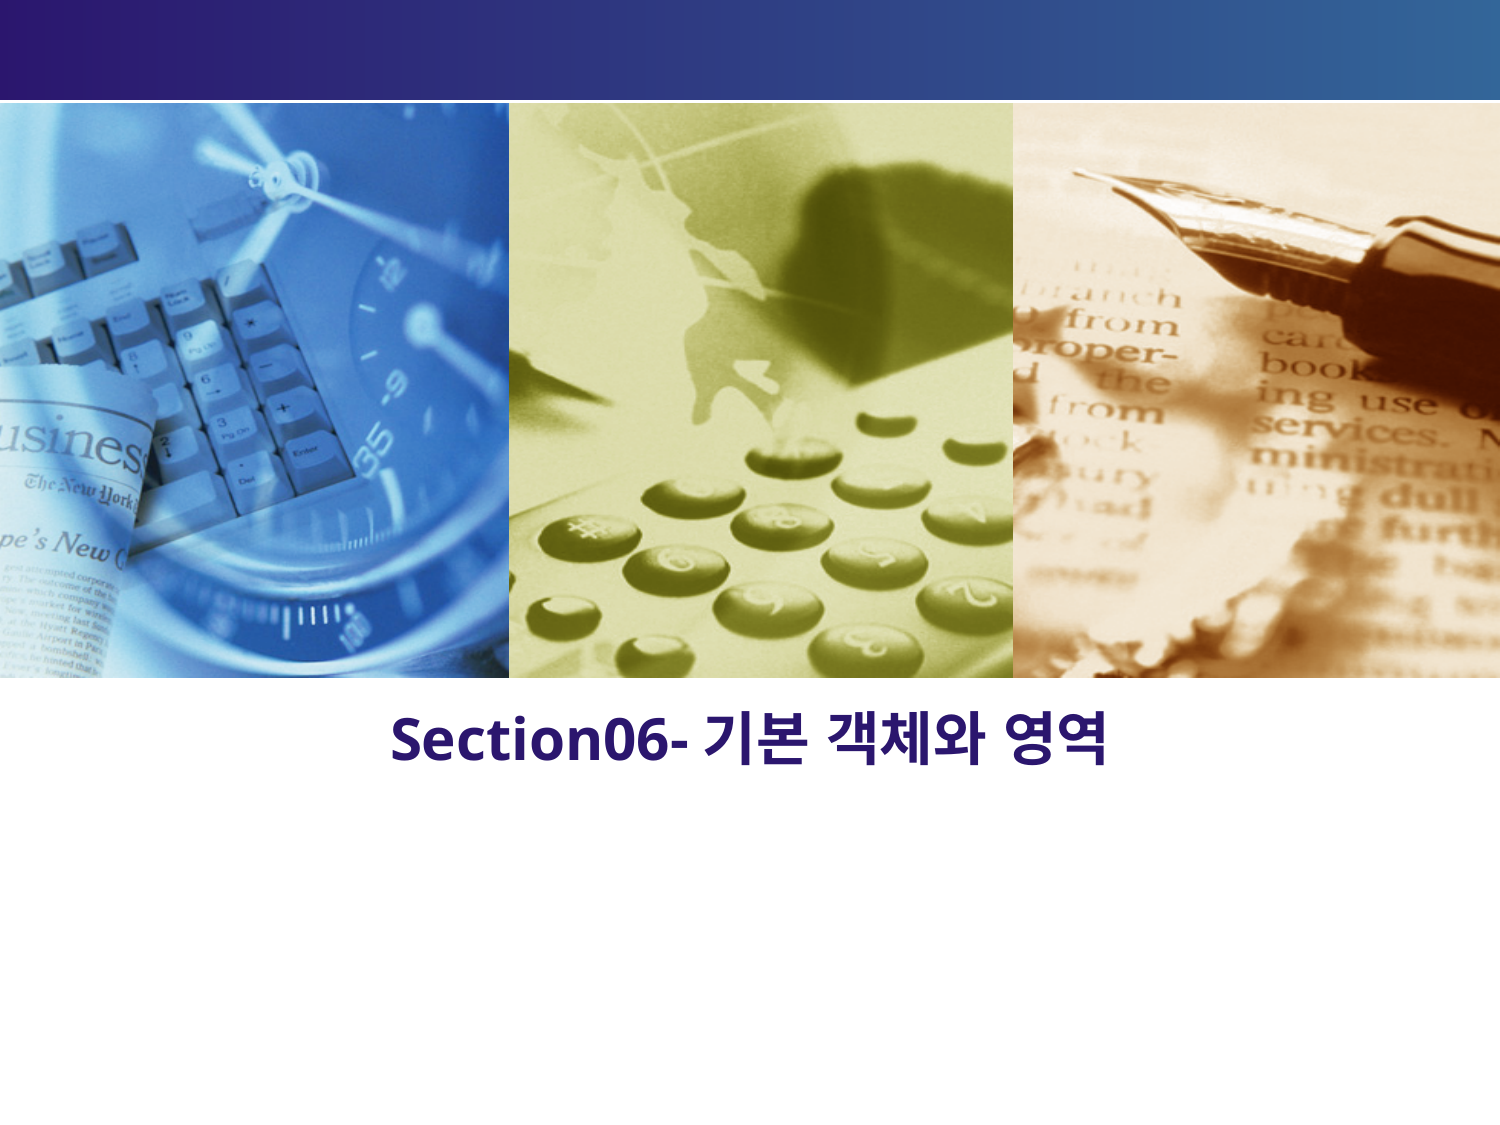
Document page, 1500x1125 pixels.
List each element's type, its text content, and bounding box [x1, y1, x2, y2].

picture [0, 103, 1500, 678]
title Section06-기본 객체와 영역 [74, 674, 1426, 801]
